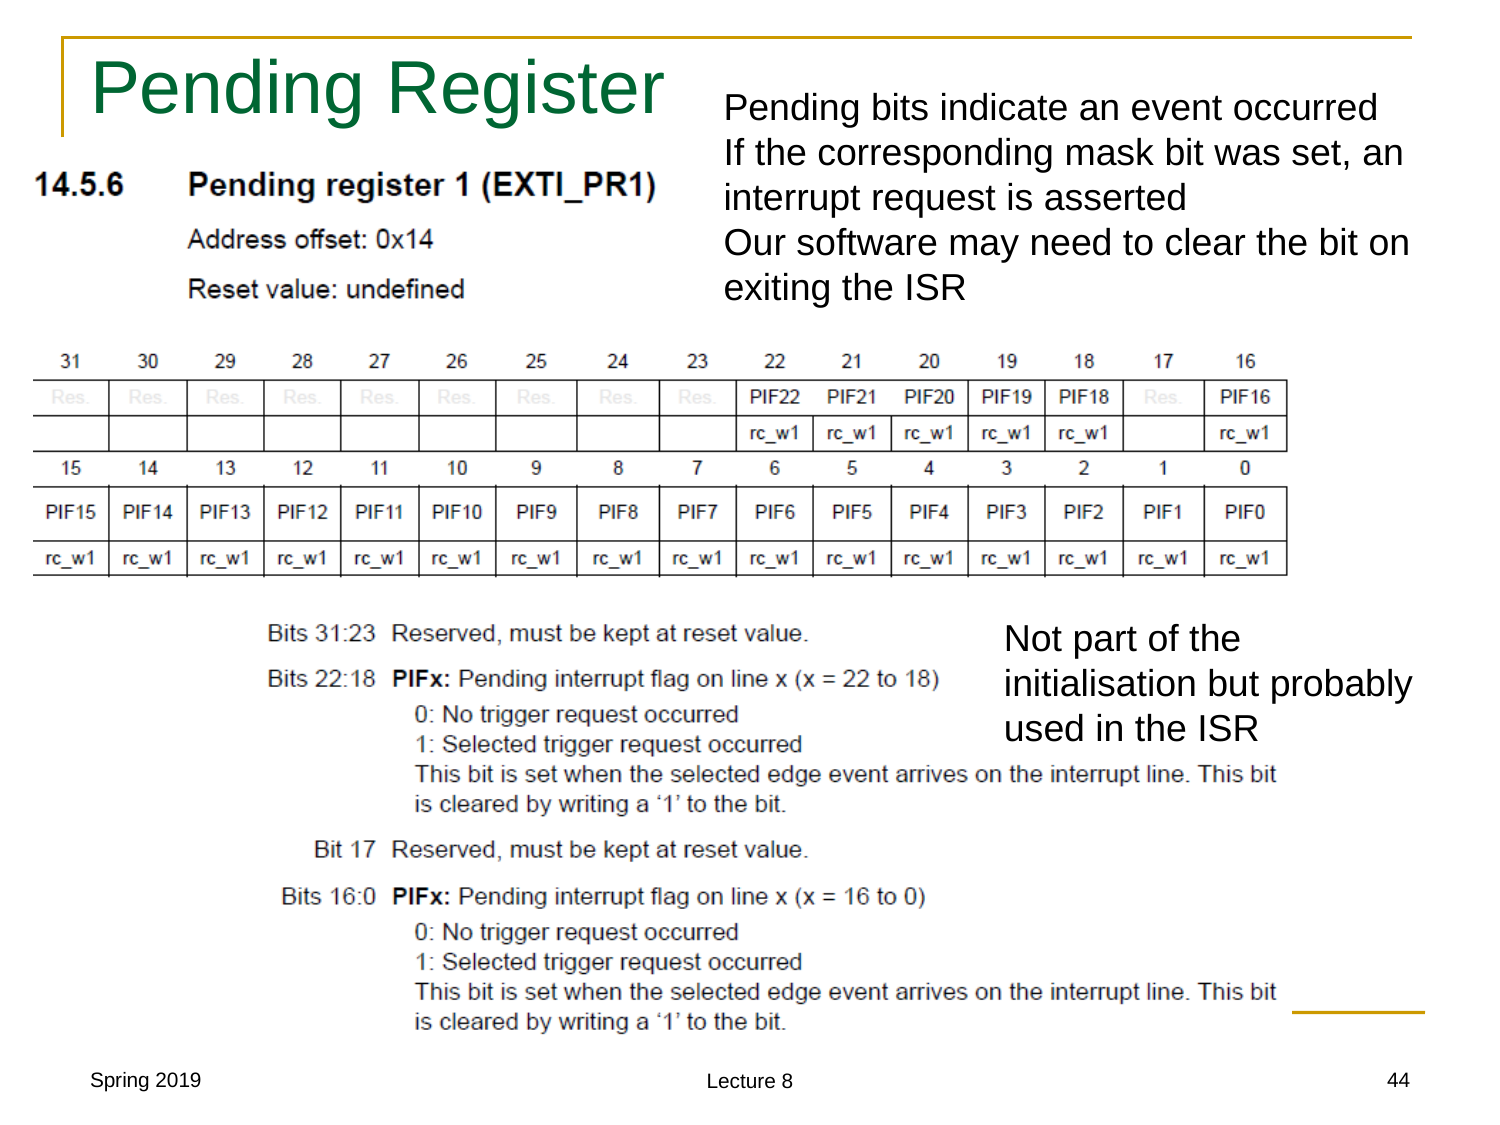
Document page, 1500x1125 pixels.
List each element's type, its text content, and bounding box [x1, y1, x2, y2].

slide_number Spring 2019 [75, 1055, 425, 1100]
text_box Pending bits indicate an event occurred If the corresponding mask bit was set, an interrupt request is asserted Our software may need to clear the bit on exiting the ISR [708, 75, 1442, 316]
footer Lecture 8 [512, 1055, 988, 1100]
slide_number 44 [1074, 1024, 1425, 1100]
picture [32, 152, 1292, 1047]
text_box Not part of the initialisation but probably used in the ISR [1297, 606, 1443, 757]
title Pending Register [75, 31, 1425, 138]
